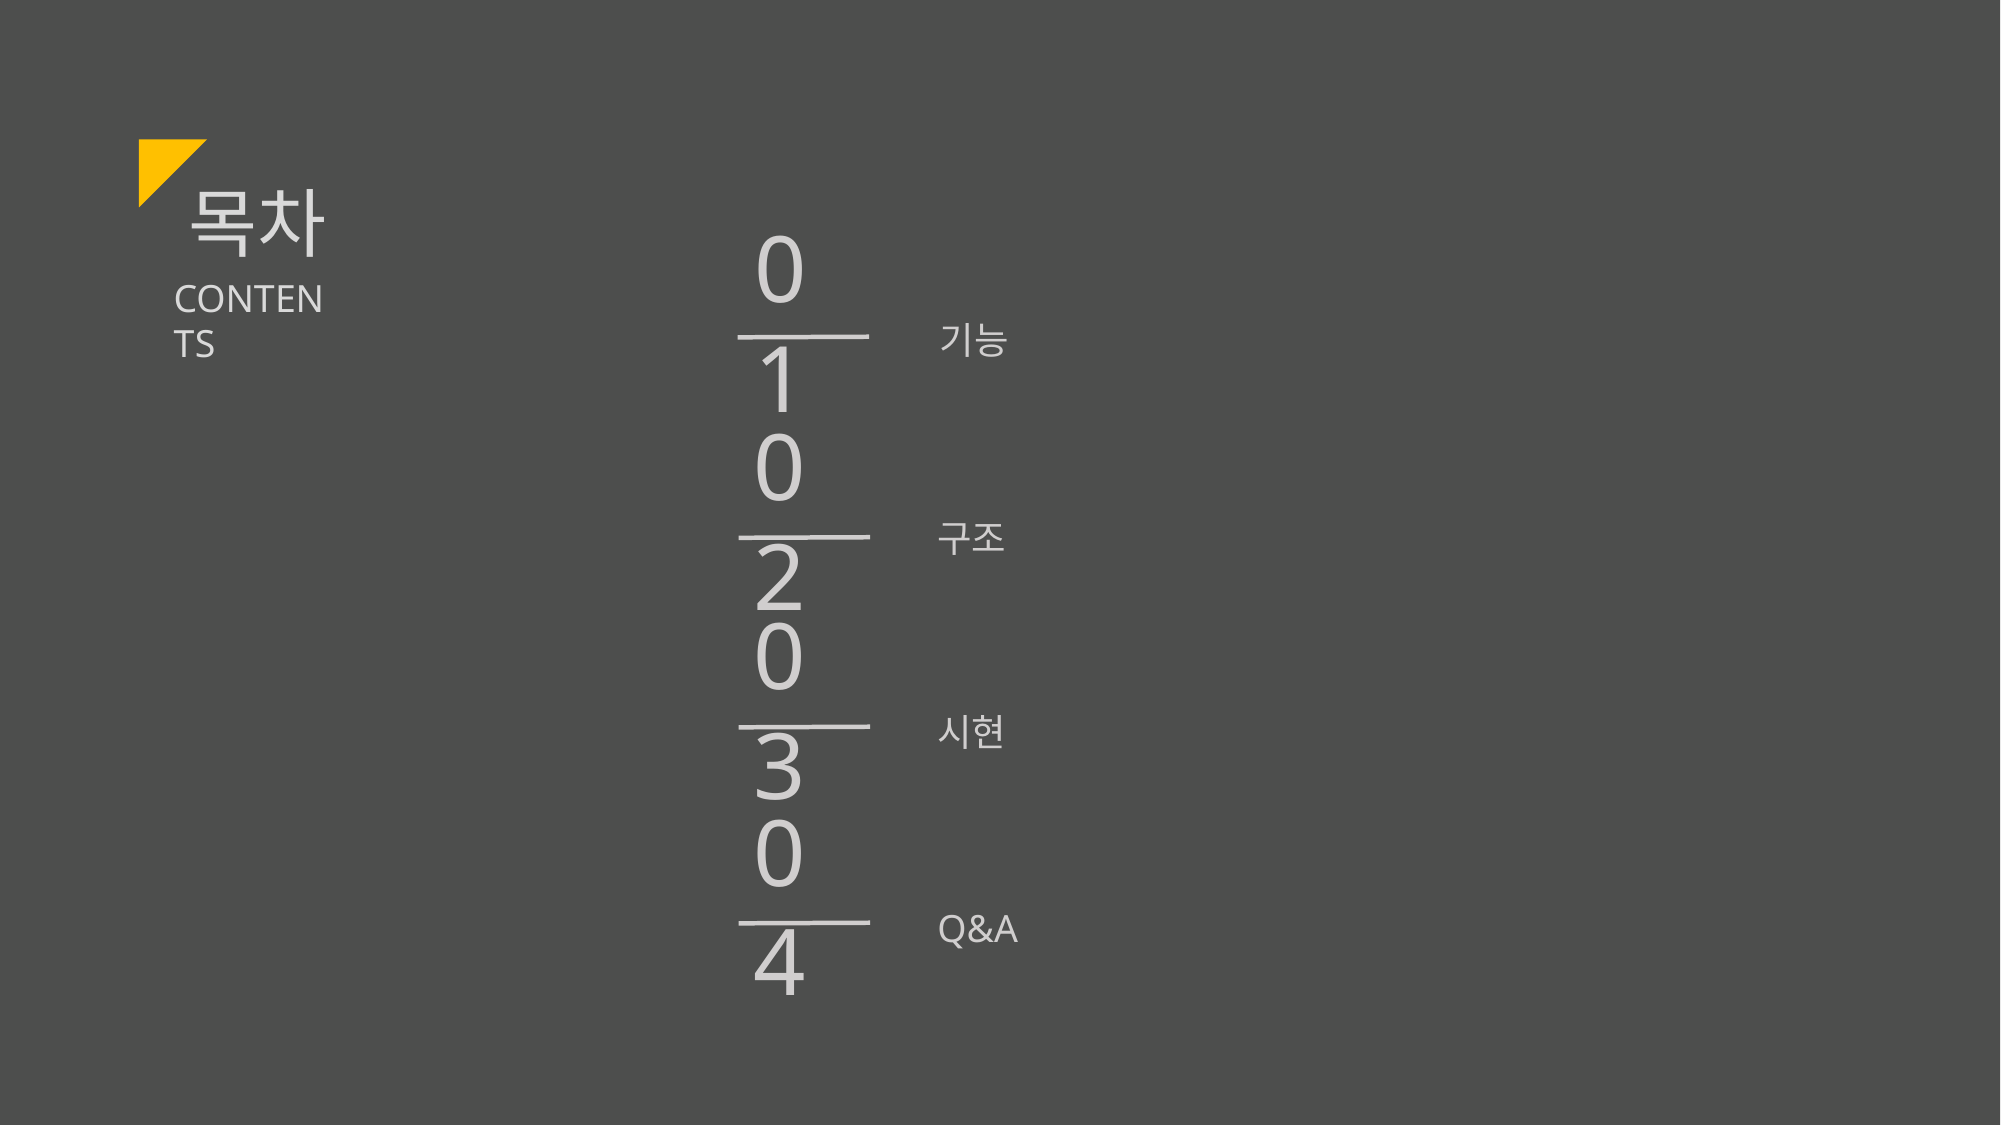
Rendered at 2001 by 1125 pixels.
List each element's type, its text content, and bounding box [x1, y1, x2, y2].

text_box 목차 CONTENTS [171, 158, 341, 365]
text_box 04 [751, 923, 845, 1015]
text_box 시현 [935, 707, 1181, 755]
title 01 [752, 337, 845, 406]
text_box 02 [751, 406, 845, 537]
text_box 04 [751, 792, 845, 923]
text_box 02 [751, 538, 845, 596]
text_box 구조 [935, 512, 1111, 560]
text_box Q&A [935, 903, 1120, 951]
title 01 [752, 209, 845, 337]
text_box [138, 139, 207, 208]
text_box 03 [751, 596, 845, 727]
text_box 03 [751, 727, 845, 792]
text_box 기능 [937, 314, 1113, 362]
